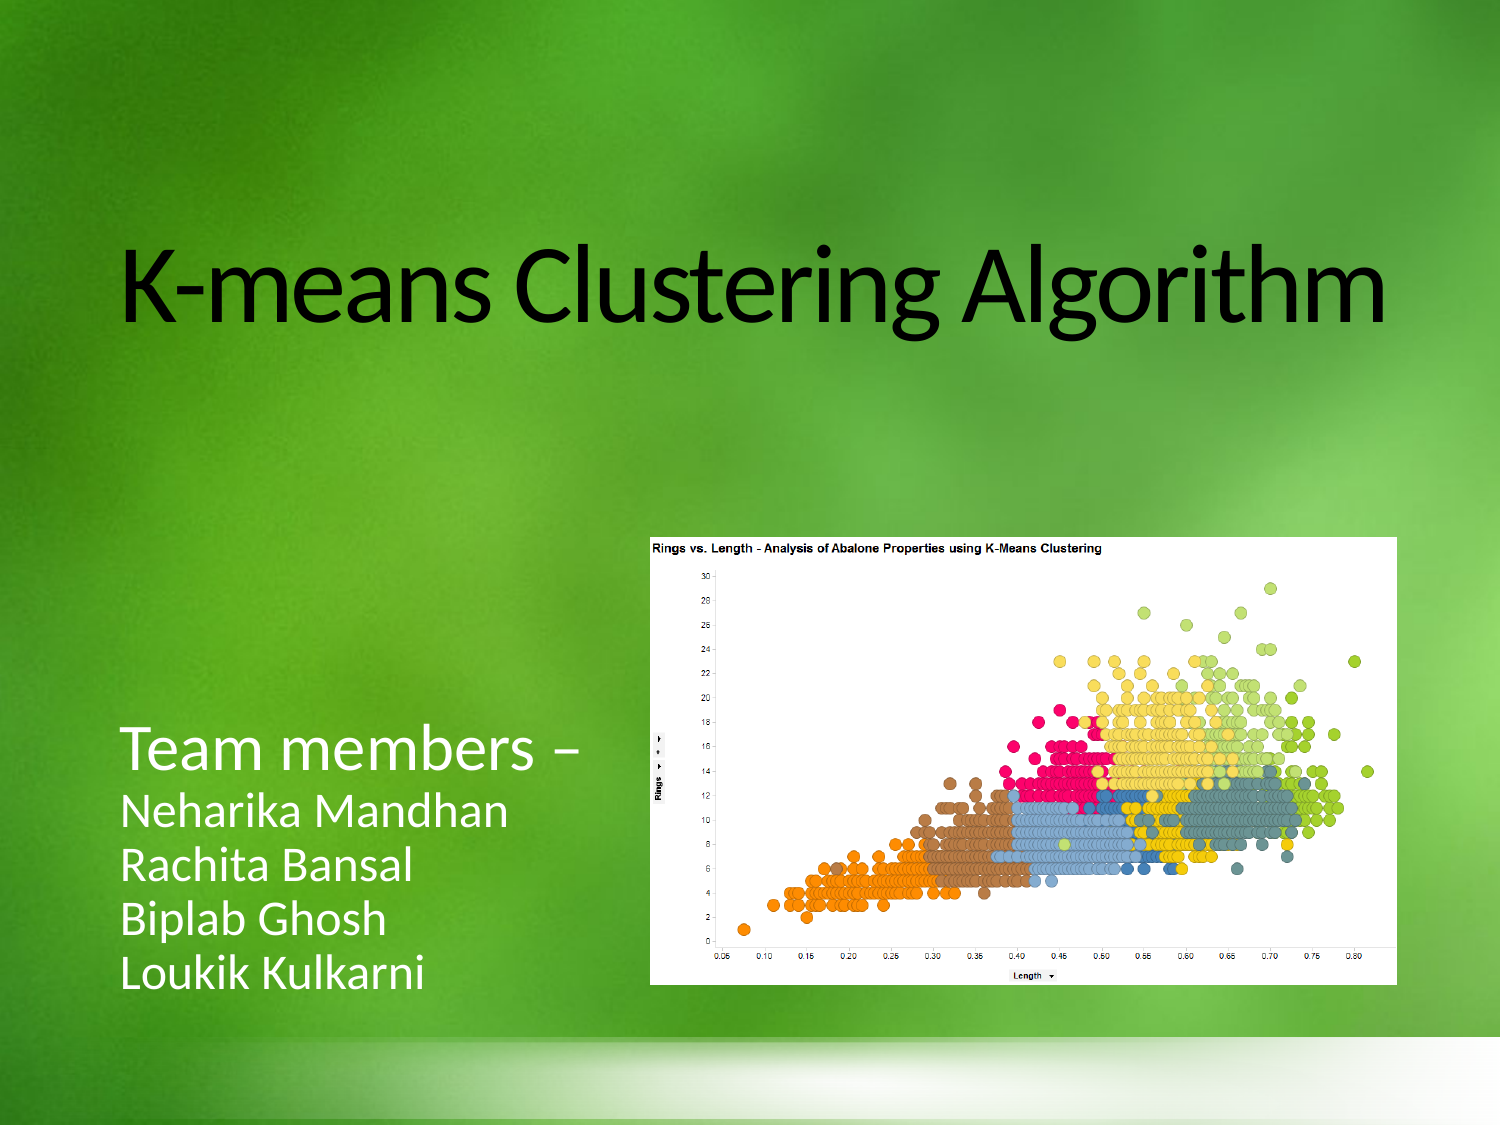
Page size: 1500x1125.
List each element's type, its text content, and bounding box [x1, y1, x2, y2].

picture [0, 0, 1500, 1125]
title K-means Clustering Algorithm [119, 224, 1425, 475]
subtitle Team members – Neharika Mandhan Rachita Bansal Biplab Ghosh Loukik Kulkarni [119, 712, 688, 1075]
